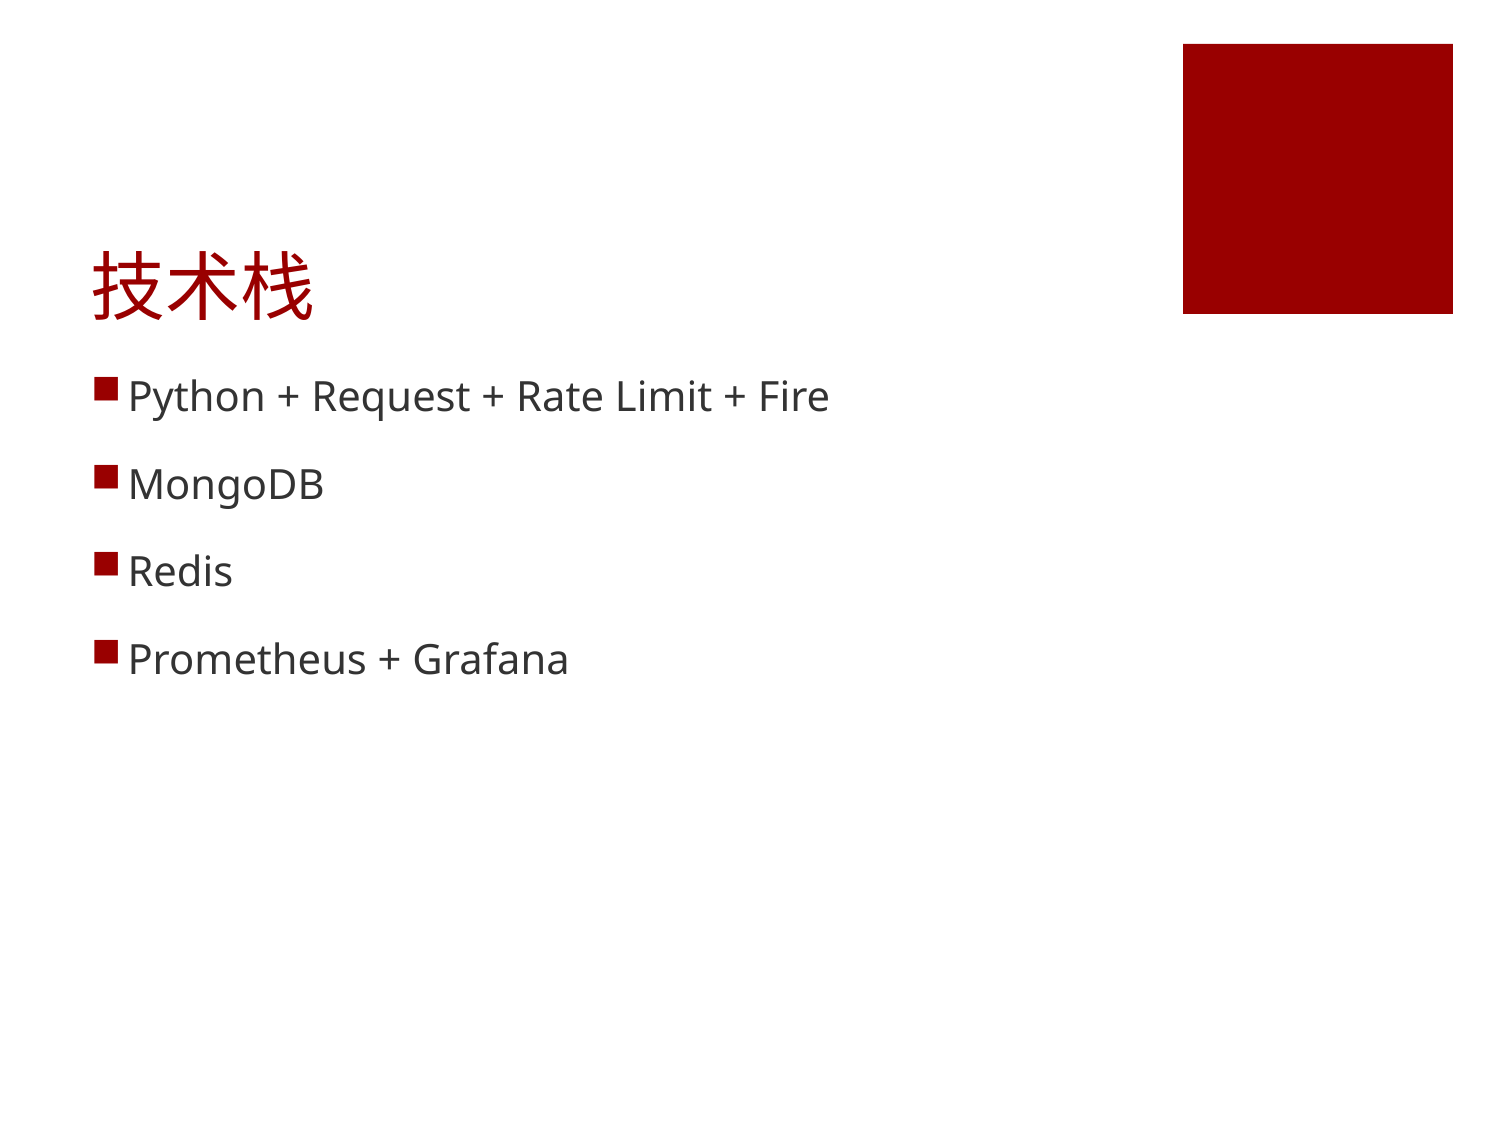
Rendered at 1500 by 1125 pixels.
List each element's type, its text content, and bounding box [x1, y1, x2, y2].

list Python + Request + Rate Limit + Fire MongoDB Redis Prometheus + Grafana [75, 362, 1143, 1005]
title 技术栈 [75, 149, 1143, 338]
